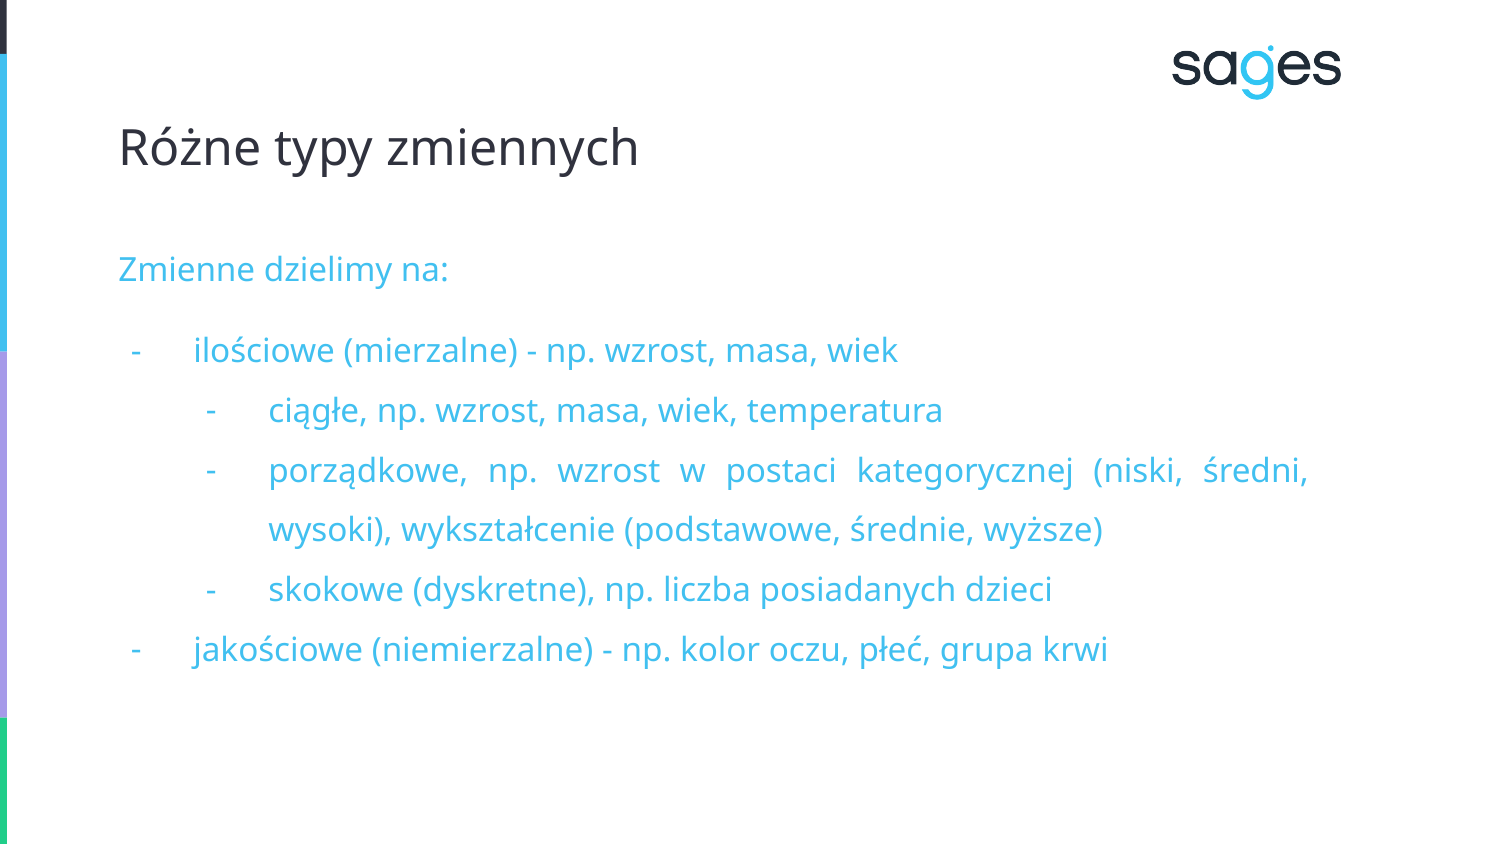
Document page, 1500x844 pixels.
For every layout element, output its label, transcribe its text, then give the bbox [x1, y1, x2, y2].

list Zmienne dzielimy na: ilościowe (mierzalne) - np. wzrost, masa, wiek ciągłe, np. wzrost, masa, wiek, temperatura porządkowe, np. wzrost w postaci kategorycznej (niski, średni, wysoki), wykształcenie (podstawowe, średnie, wyższe) skokowe (dyskretne), np. liczba posiadanych dzieci jakościowe (niemierzalne) - np. kolor oczu, płeć, grupa krwi [103, 221, 1326, 718]
title Różne typy zmiennych [103, 56, 1153, 184]
picture [1172, 45, 1341, 100]
